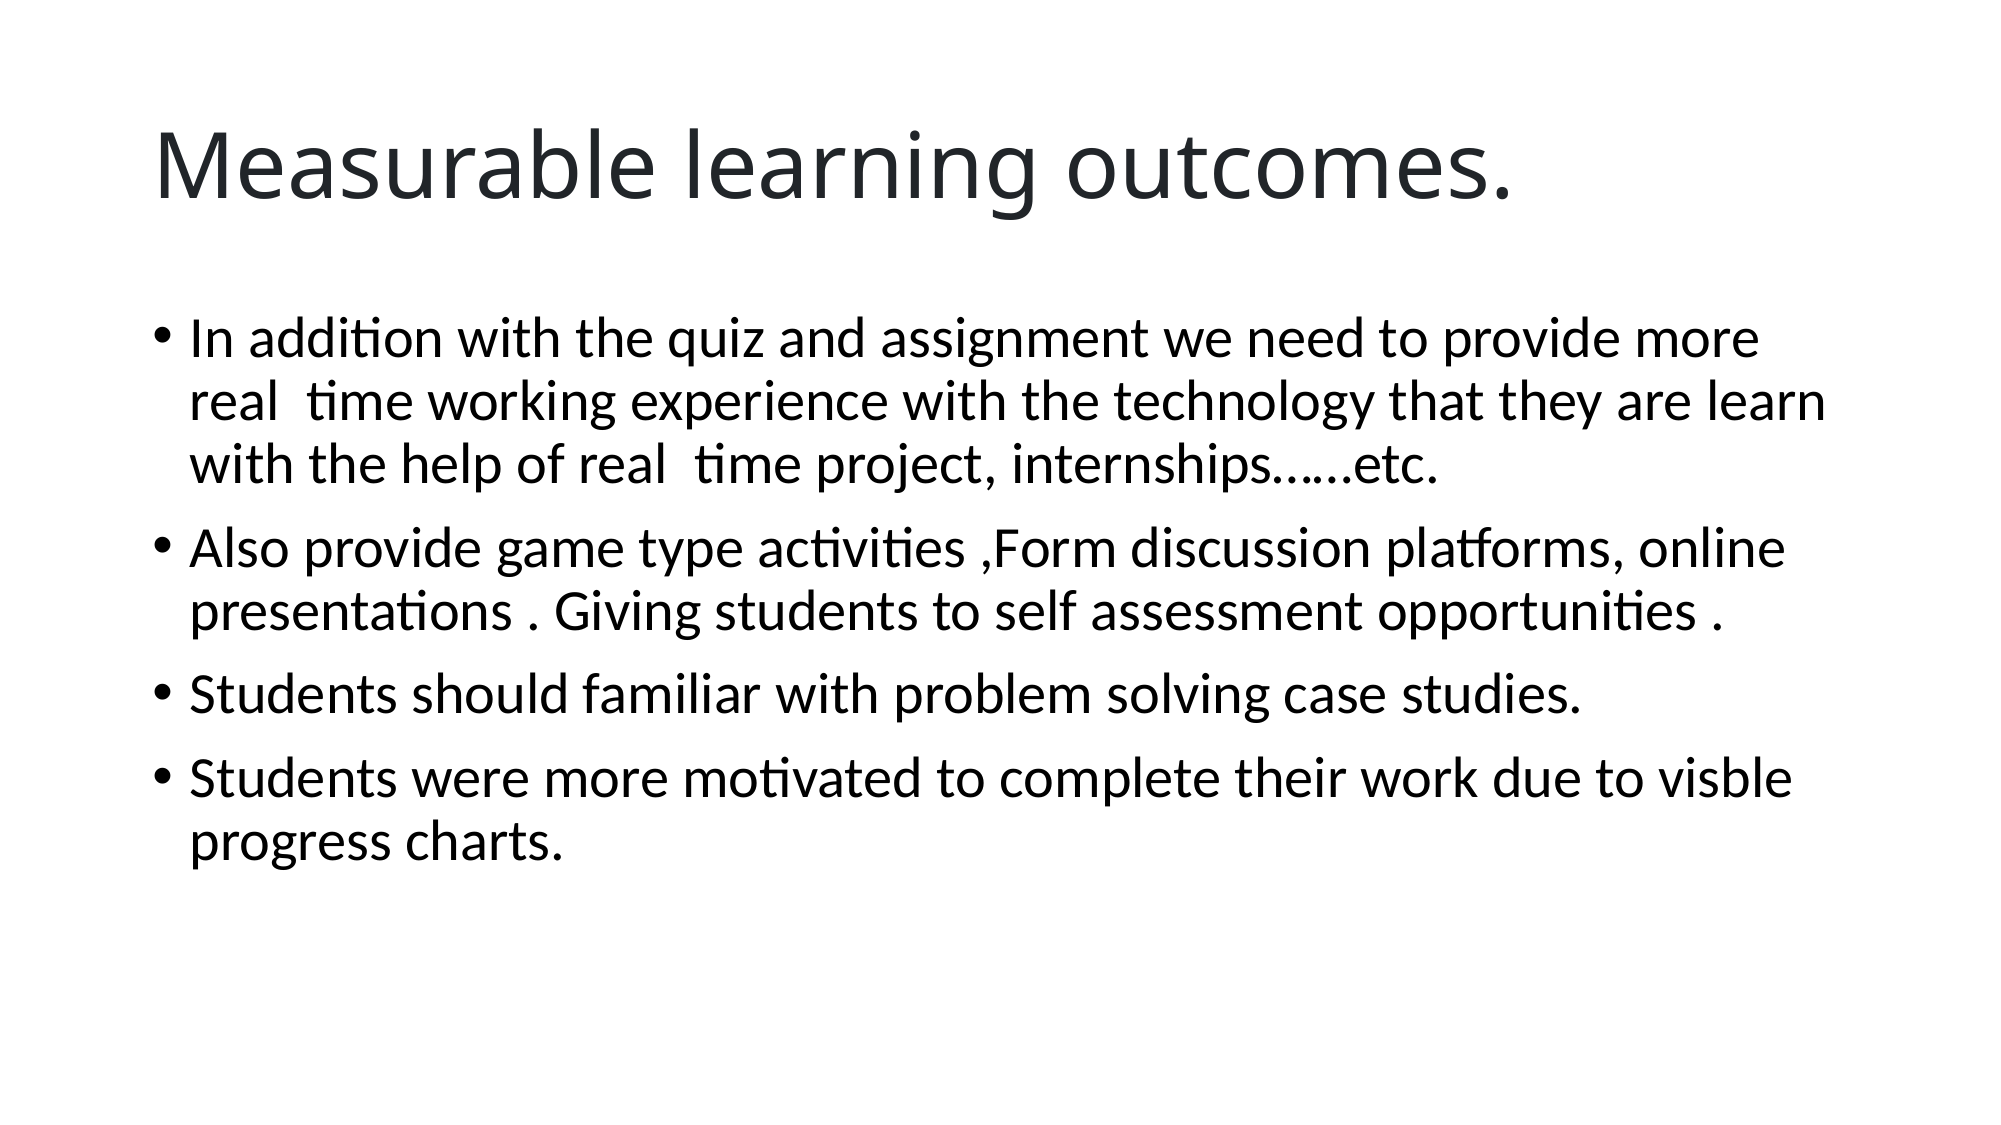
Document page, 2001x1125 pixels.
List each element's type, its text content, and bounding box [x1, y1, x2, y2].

list In addition with the quiz and assignment we need to provide more real time working experience with the technology that they are learn with the help of real time project, internships……etc. Also provide game type activities ,Form discussion platforms, online presentations . Giving students to self assessment opportunities . Students should familiar with problem solving case studies. Students were more motivated to complete their work due to visble progress charts. [137, 299, 1863, 1014]
title Measurable learning outcomes. [137, 59, 1863, 278]
